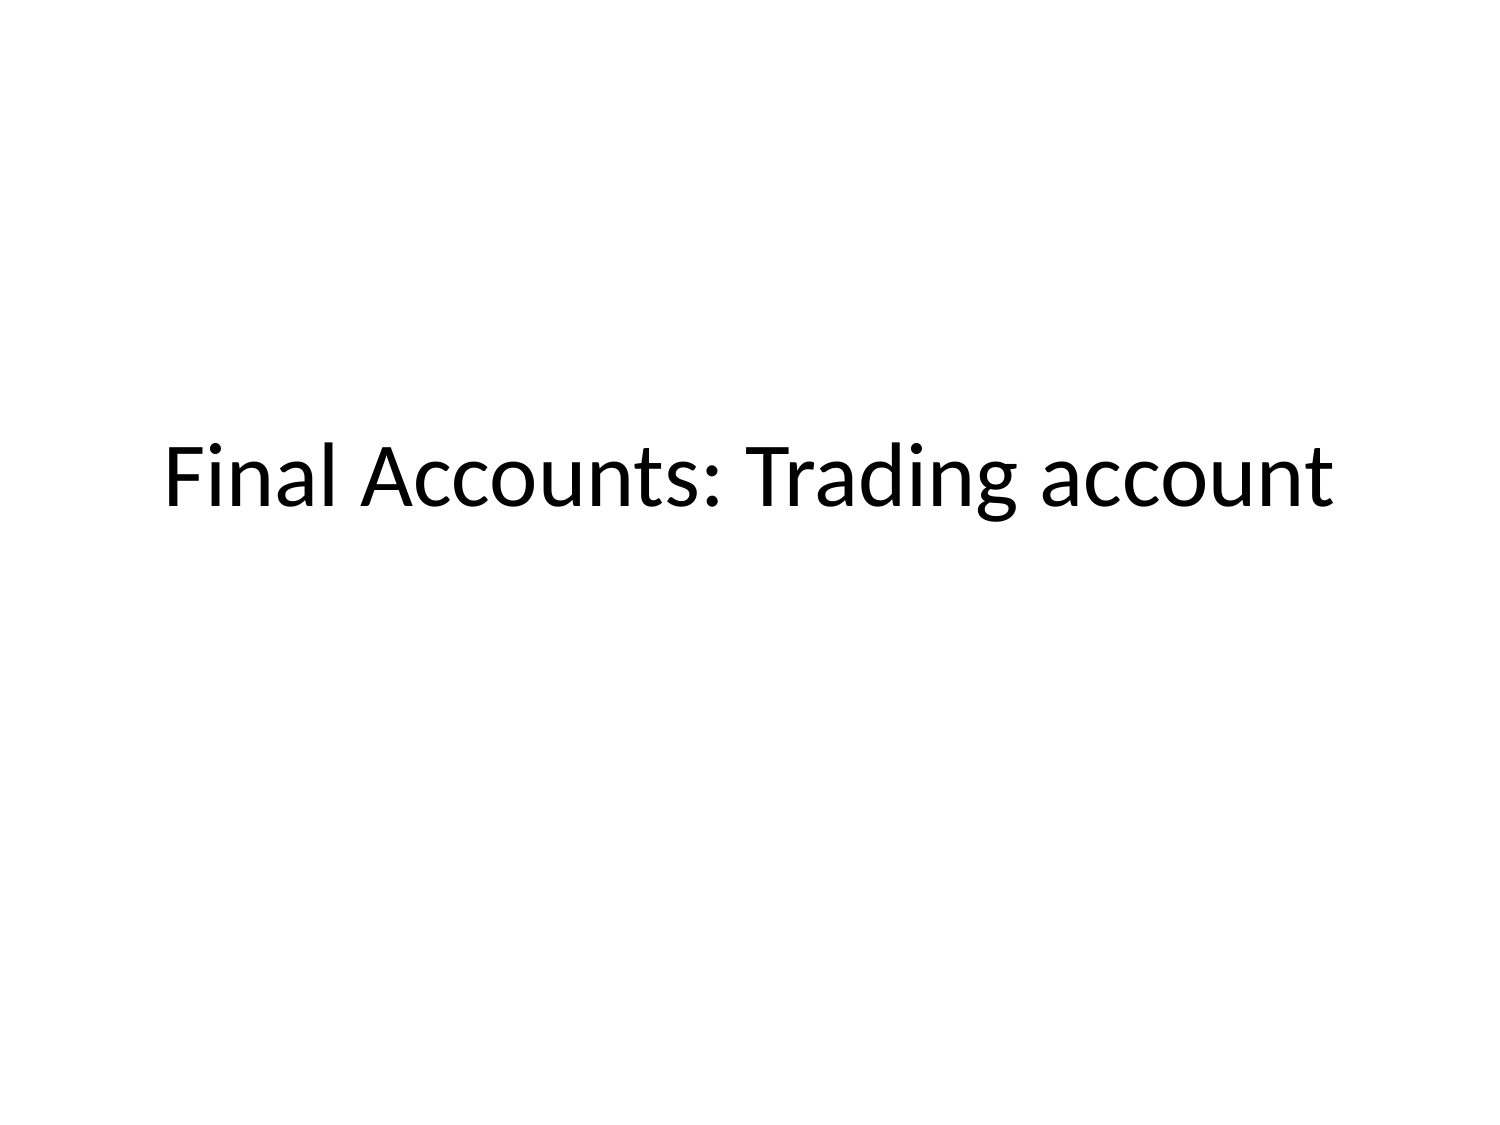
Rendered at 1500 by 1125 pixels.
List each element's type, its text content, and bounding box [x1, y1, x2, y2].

title Final Accounts: Trading account [112, 349, 1388, 591]
